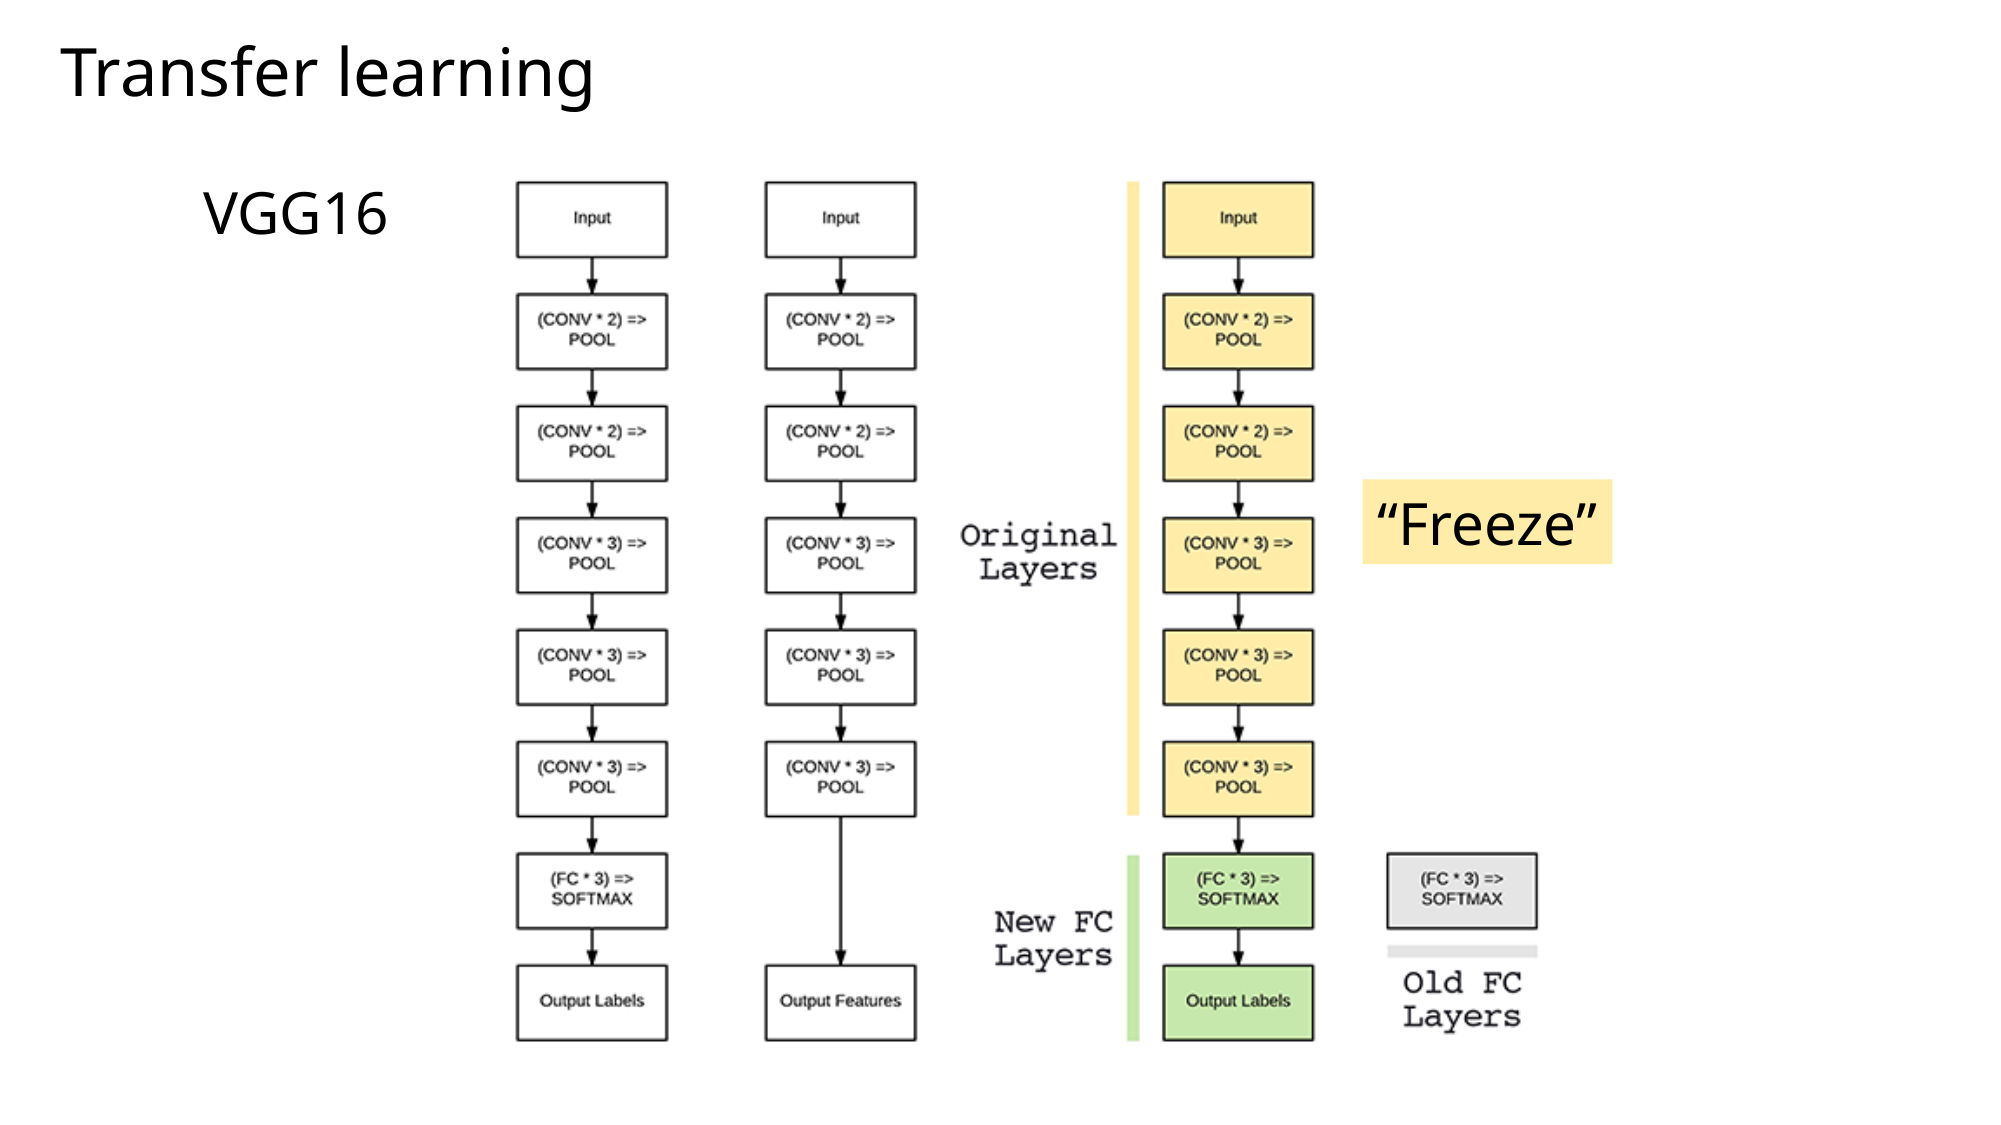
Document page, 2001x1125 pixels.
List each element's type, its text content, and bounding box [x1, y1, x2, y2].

text_box VGG16 [188, 168, 404, 254]
text_box “Freeze” [1552, 479, 1613, 565]
text_box Transfer learning [45, 31, 1425, 169]
picture [509, 168, 1552, 1054]
